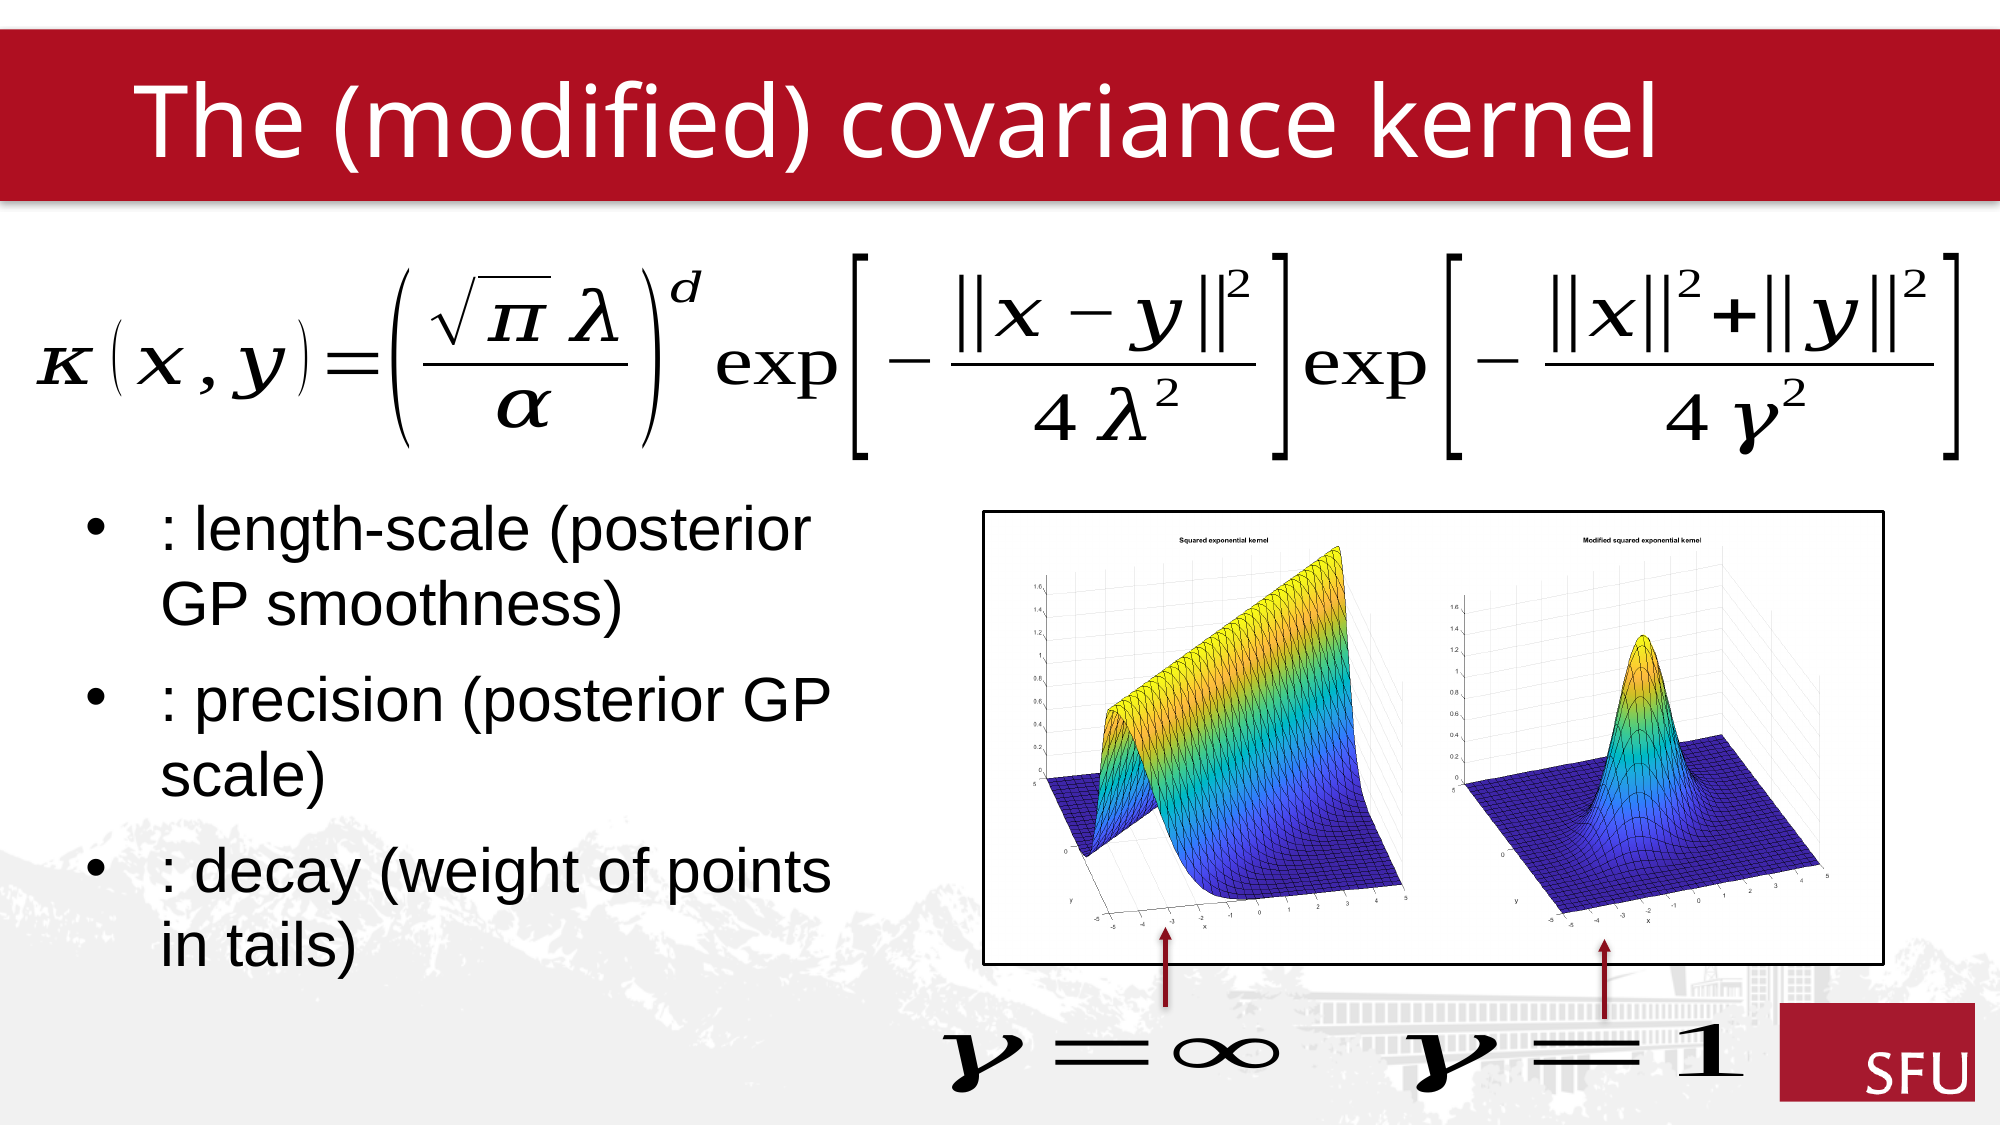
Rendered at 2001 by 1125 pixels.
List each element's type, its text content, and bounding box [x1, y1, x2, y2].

picture [1779, 1003, 1975, 1102]
title The (modified) covariance kernel [118, 50, 1919, 181]
text_box [0, 29, 2000, 202]
picture [984, 512, 1882, 963]
